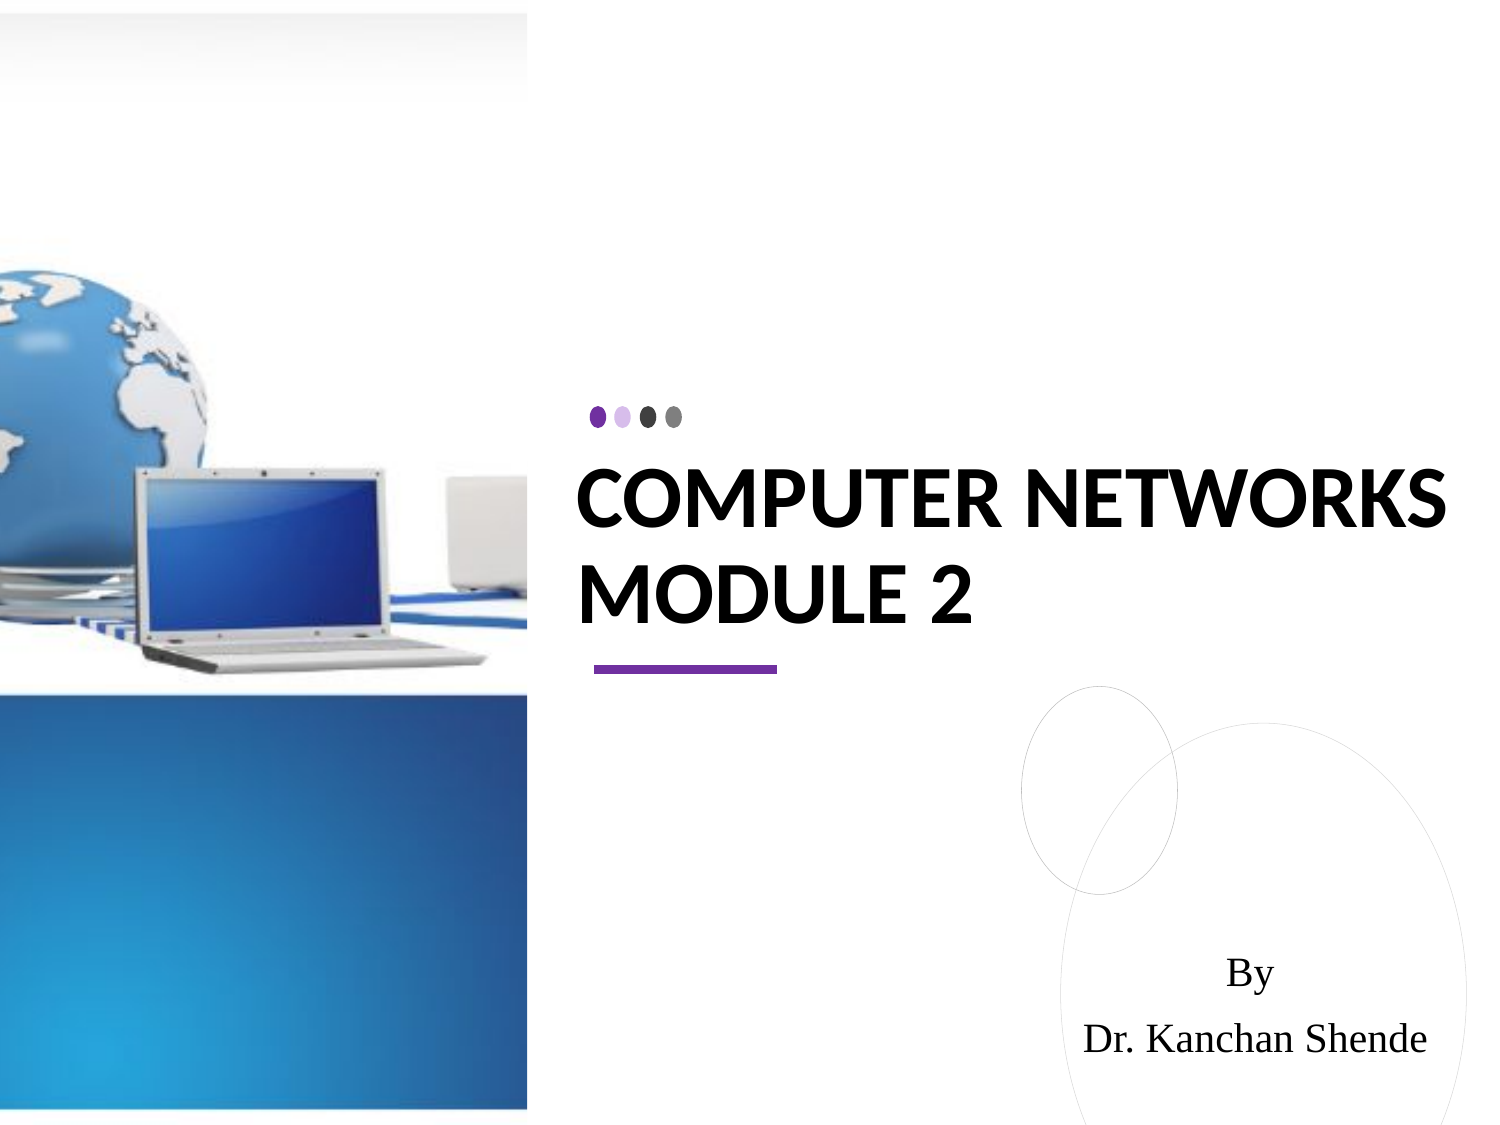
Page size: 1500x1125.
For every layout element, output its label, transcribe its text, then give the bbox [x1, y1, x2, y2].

title Computer Networks Module 2 [576, 447, 1467, 643]
subtitle By Dr. Kanchan Shende [1075, 943, 1451, 1076]
picture [0, 0, 528, 1125]
